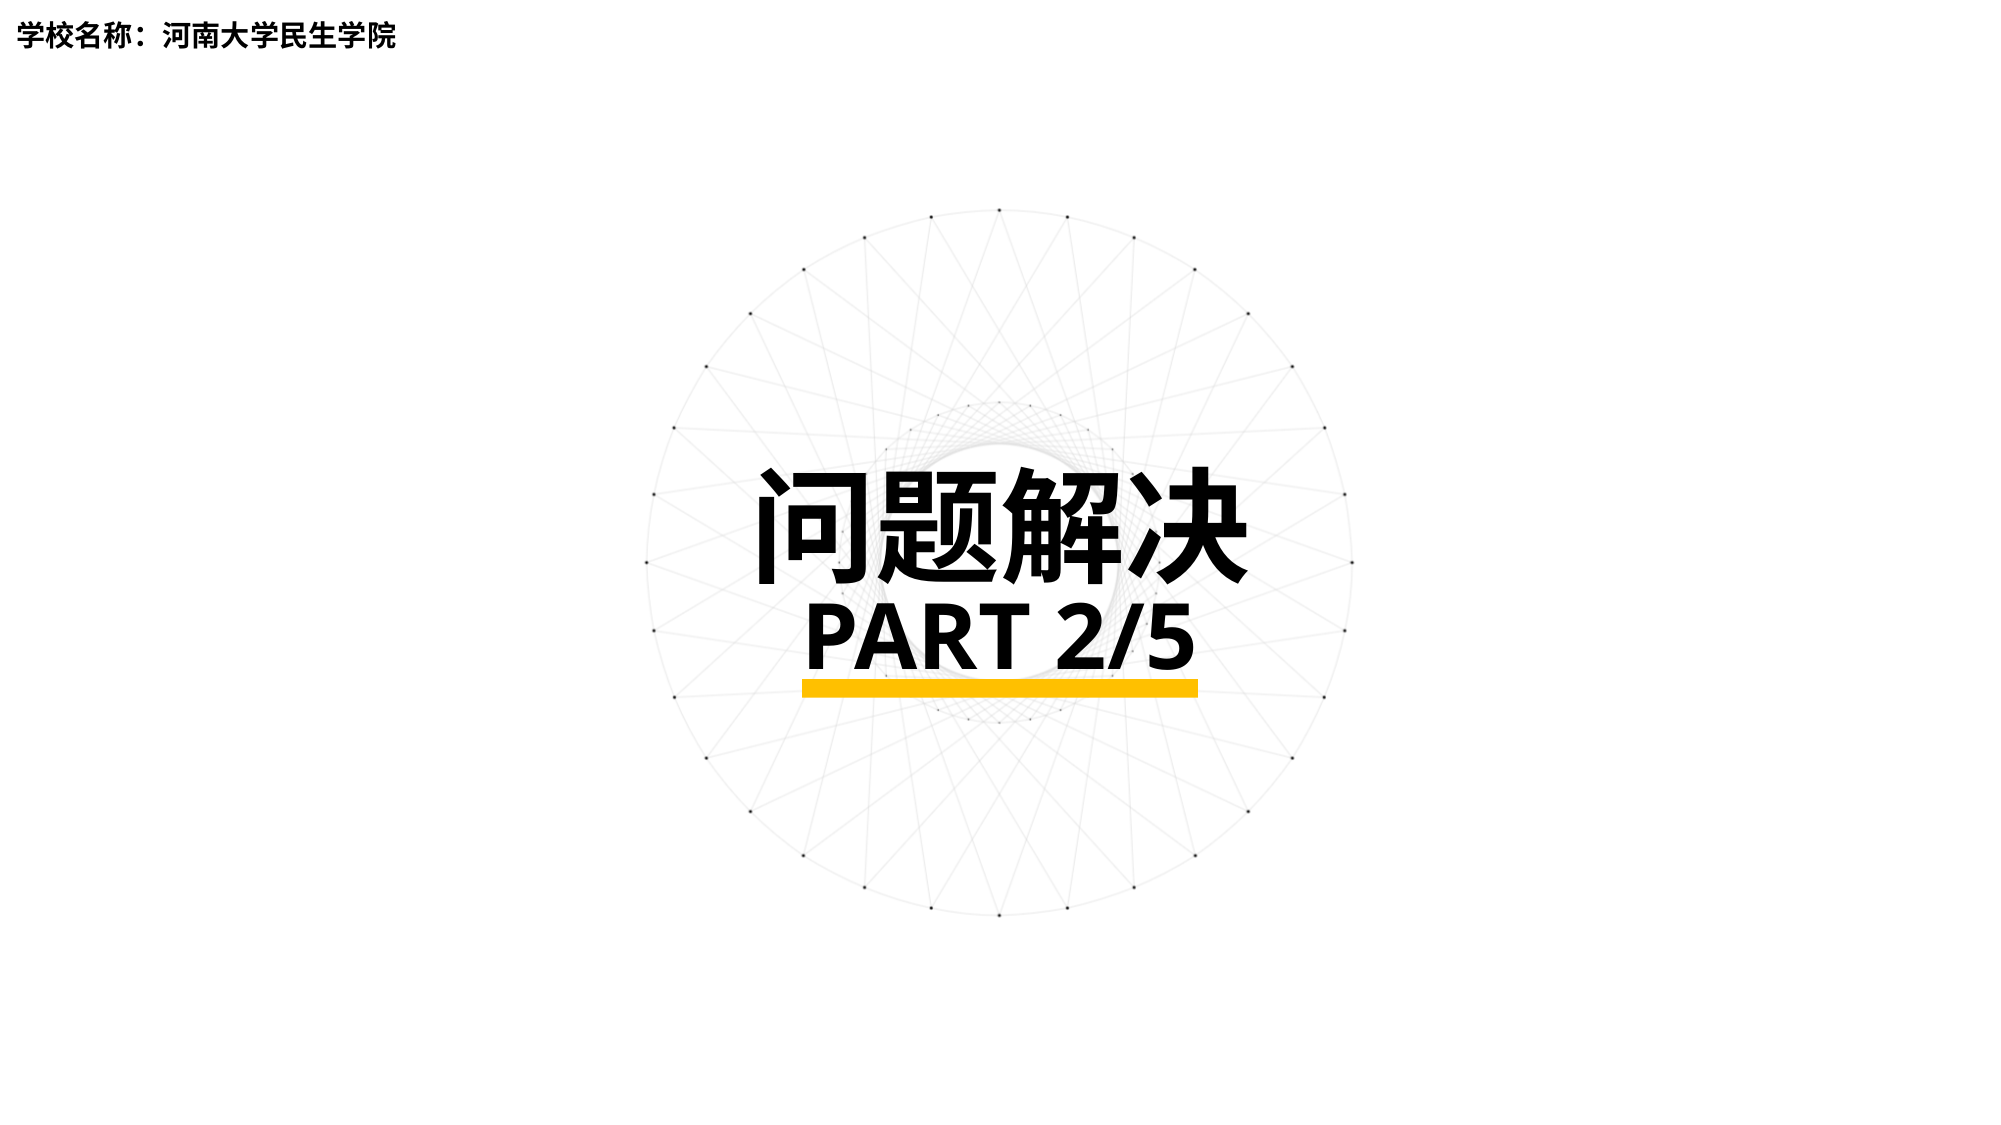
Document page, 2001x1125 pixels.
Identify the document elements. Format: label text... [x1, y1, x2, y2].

picture [676, 193, 1335, 396]
text_box 问题解决 [645, 396, 1355, 607]
text_box [801, 678, 1199, 699]
picture [636, 445, 1375, 932]
text_box PART 2/5 [704, 607, 1296, 696]
text_box 学校名称：河南大学民生学院 [1, 9, 412, 60]
